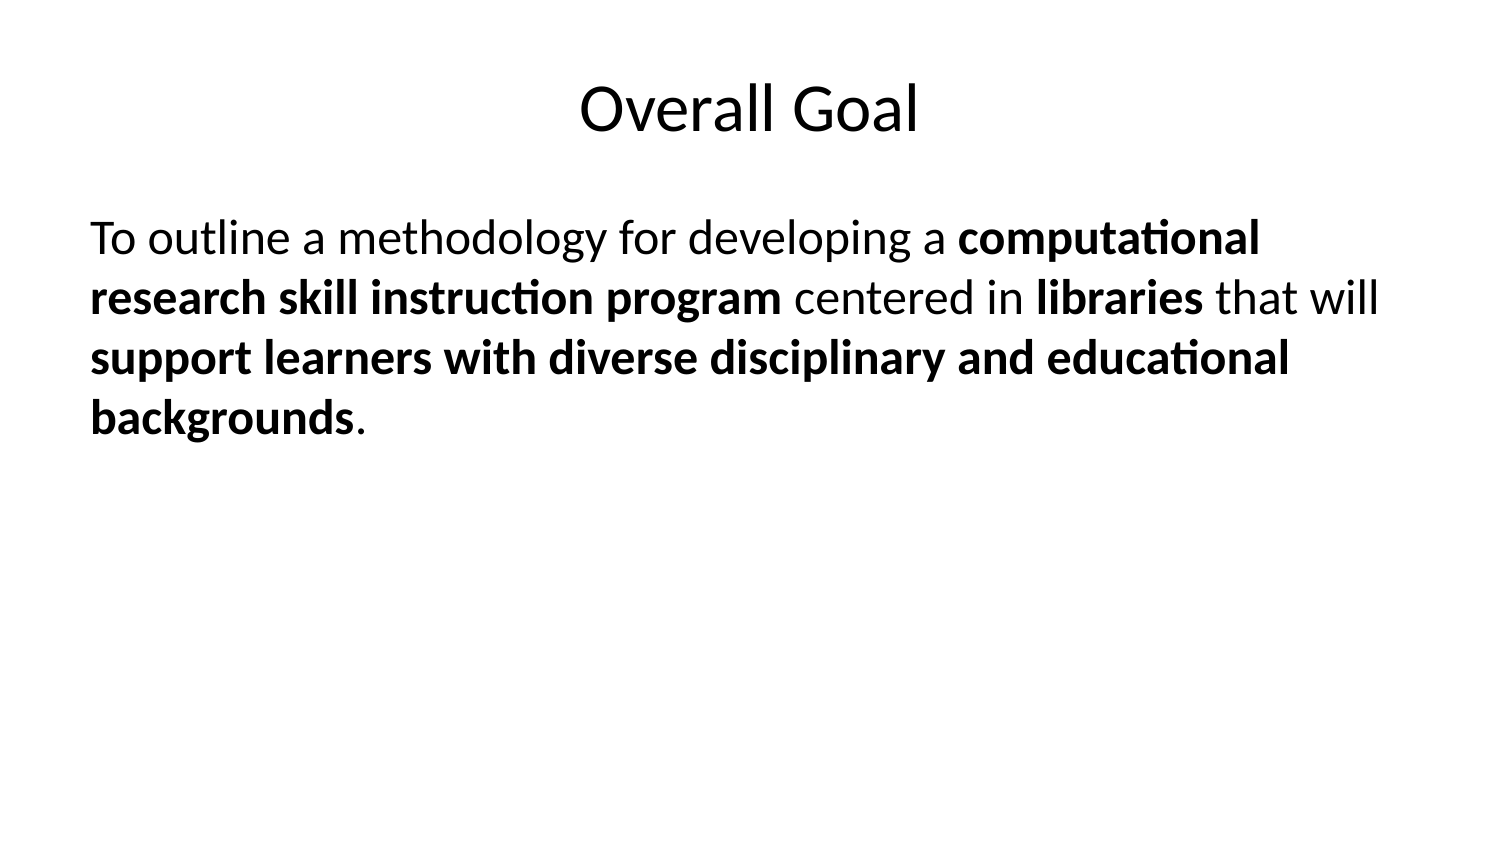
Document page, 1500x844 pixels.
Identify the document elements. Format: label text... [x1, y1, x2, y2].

list To outline a methodology for developing a computational research skill instruction program centered in libraries that will support learners with diverse disciplinary and educational backgrounds. [75, 196, 1425, 754]
title Overall Goal [75, 33, 1425, 175]
